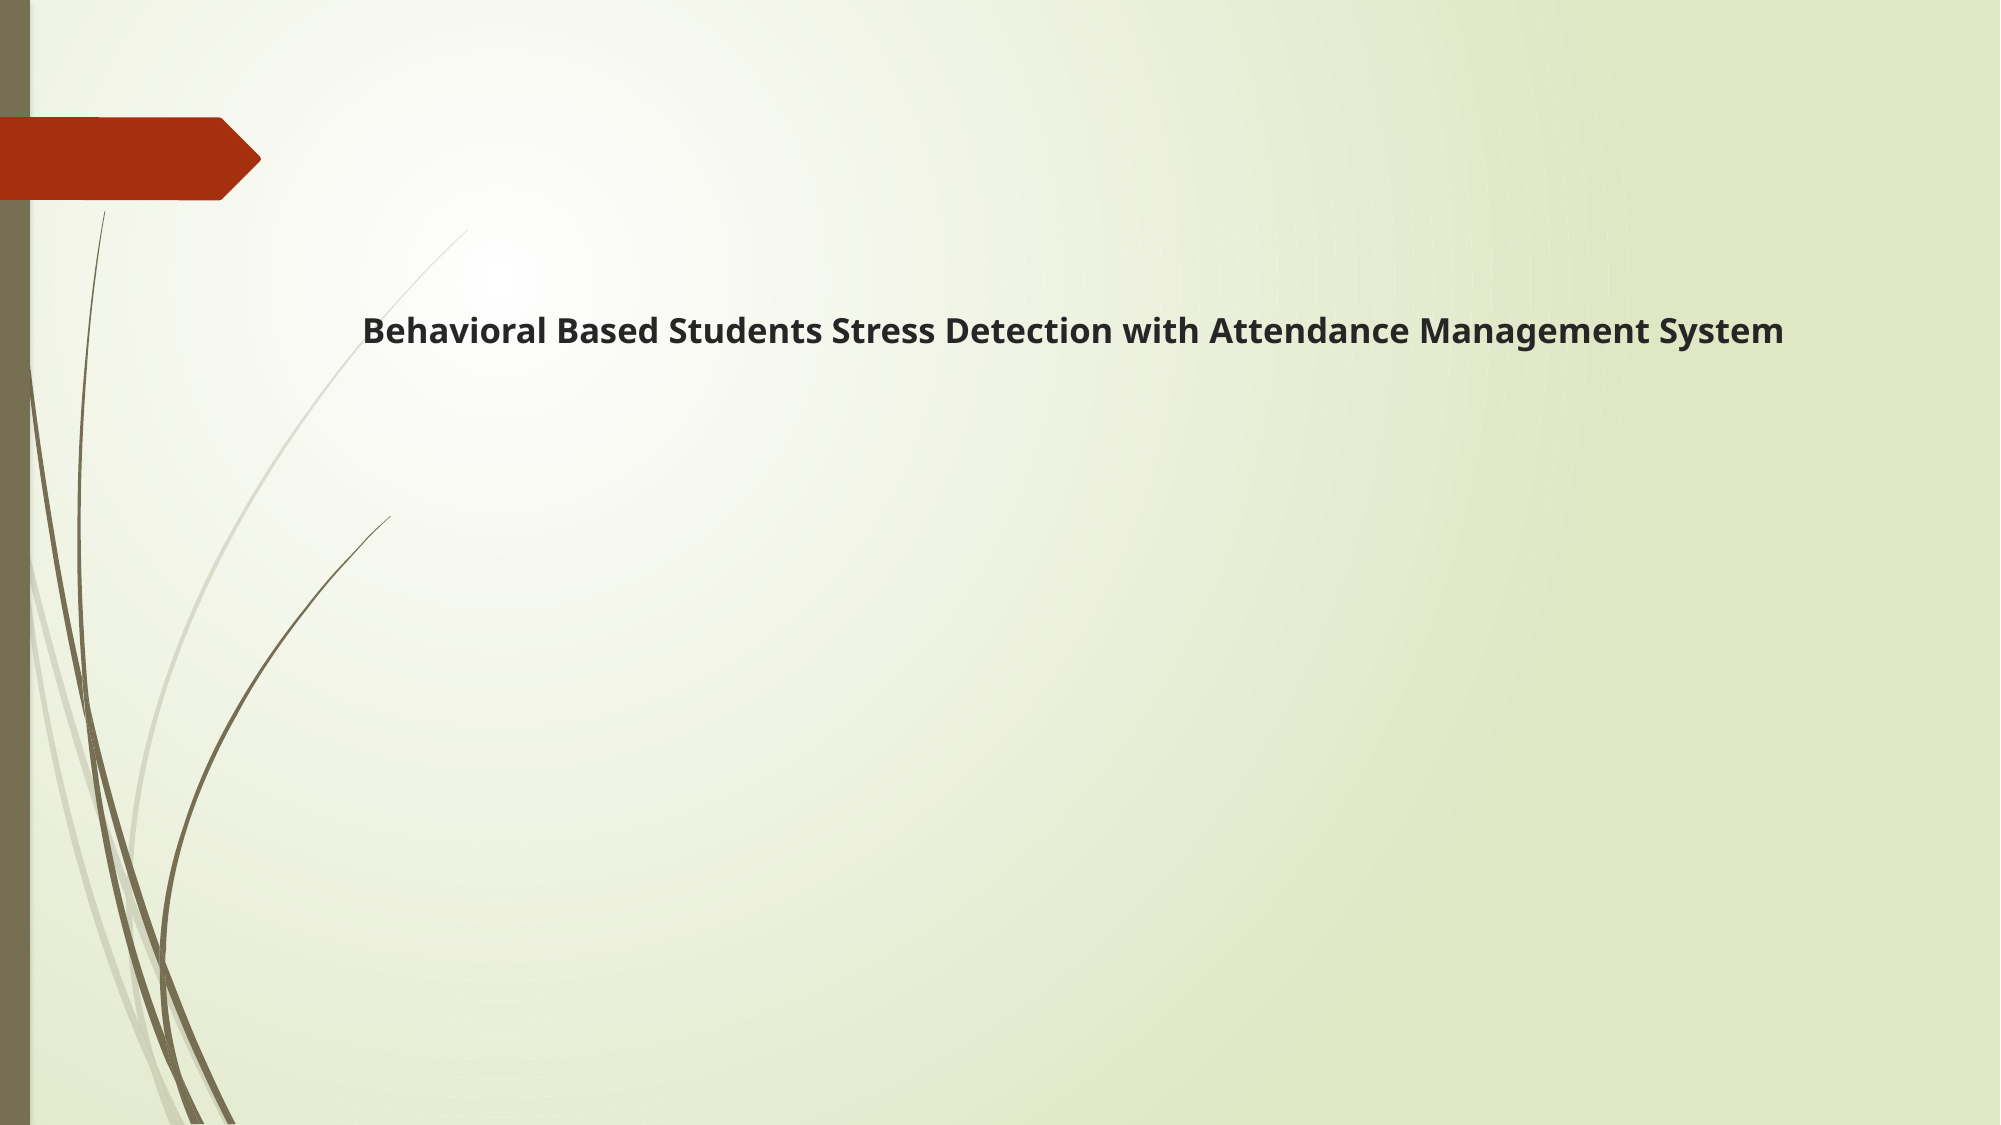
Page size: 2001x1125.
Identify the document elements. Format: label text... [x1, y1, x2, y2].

title Behavioral Based Students Stress Detection with Attendance Management System [347, 301, 1809, 512]
